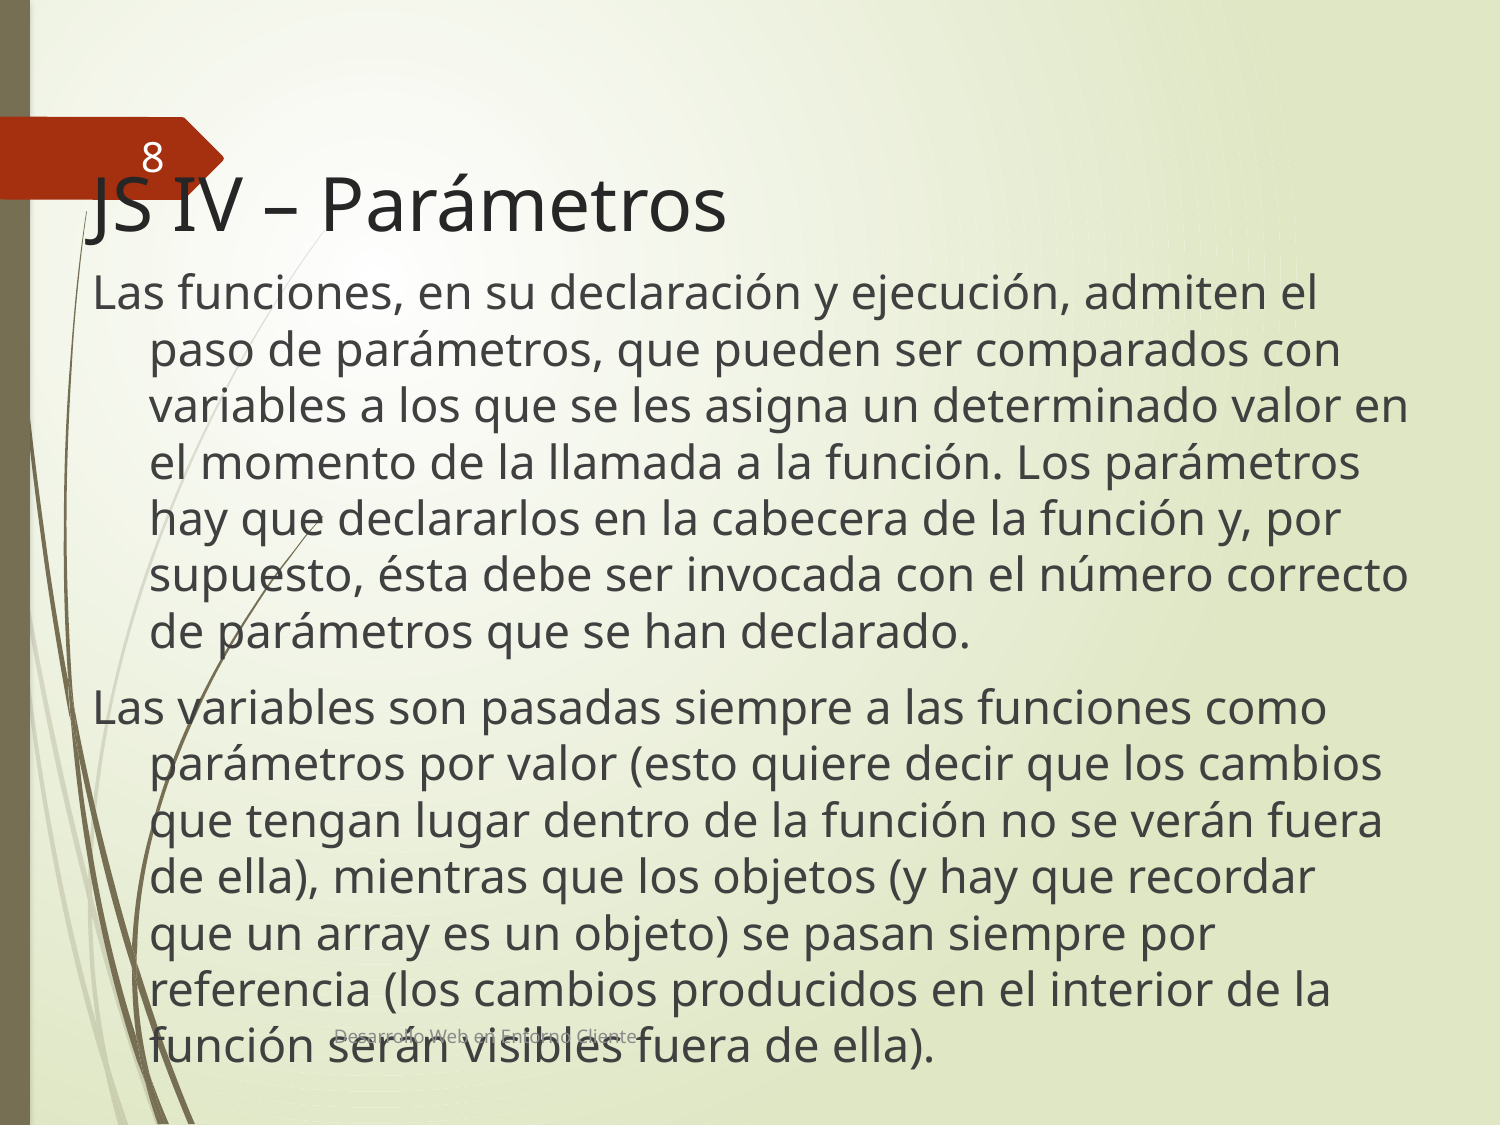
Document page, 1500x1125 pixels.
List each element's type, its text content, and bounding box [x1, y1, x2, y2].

footer Desarrollo Web en Entorno Cliente [318, 1006, 1257, 1067]
title JS IV – Parámetros [76, 148, 1427, 255]
list Las funciones, en su declaración y ejecución, admiten el paso de parámetros, que pueden ser comparados con variables a los que se les asigna un determinado valor en el momento de la llamada a la función. Los parámetros hay que declararlos en la cabecera de la función y, por supuesto, ésta debe ser invocada con el número correcto de parámetros que se han declarado. Las variables son pasadas siempre a las funciones como parámetros por valor (esto quiere decir que los cambios que tengan lugar dentro de la función no se verán fuera de ella), mientras que los objetos (y hay que recordar que un array es un objeto) se pasan siempre por referencia (los cambios producidos en el interior de la función serán visibles fuera de ella). [76, 255, 1427, 1094]
slide_number 8 [83, 129, 180, 190]
